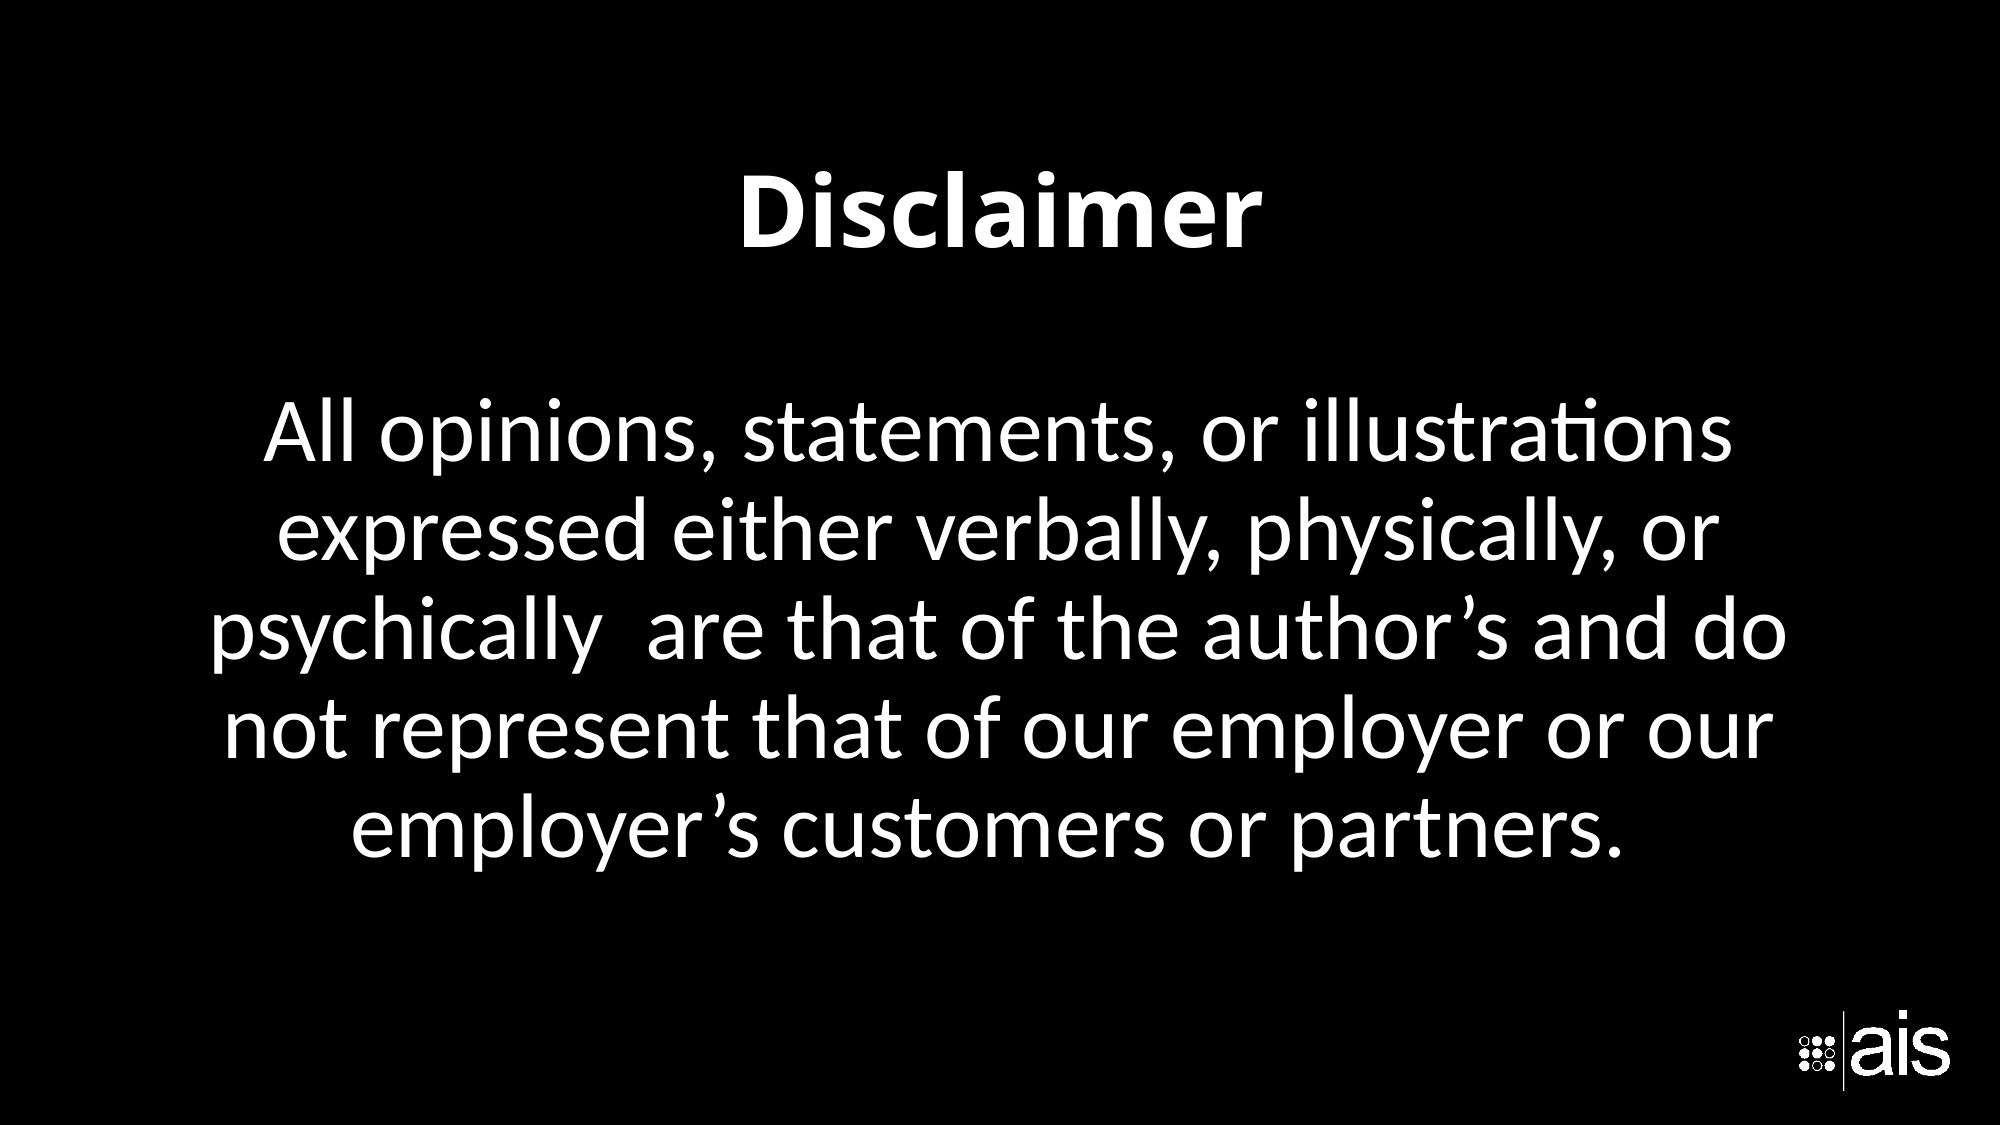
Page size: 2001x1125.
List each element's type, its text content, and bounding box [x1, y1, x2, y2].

title Disclaimer [137, 153, 1863, 273]
picture [1799, 1010, 1950, 1091]
list All opinions, statements, or illustrations expressed either verbally, physically, or psychically are that of the author’s and do not represent that of our employer or our employer’s customers or partners. [137, 273, 1863, 987]
